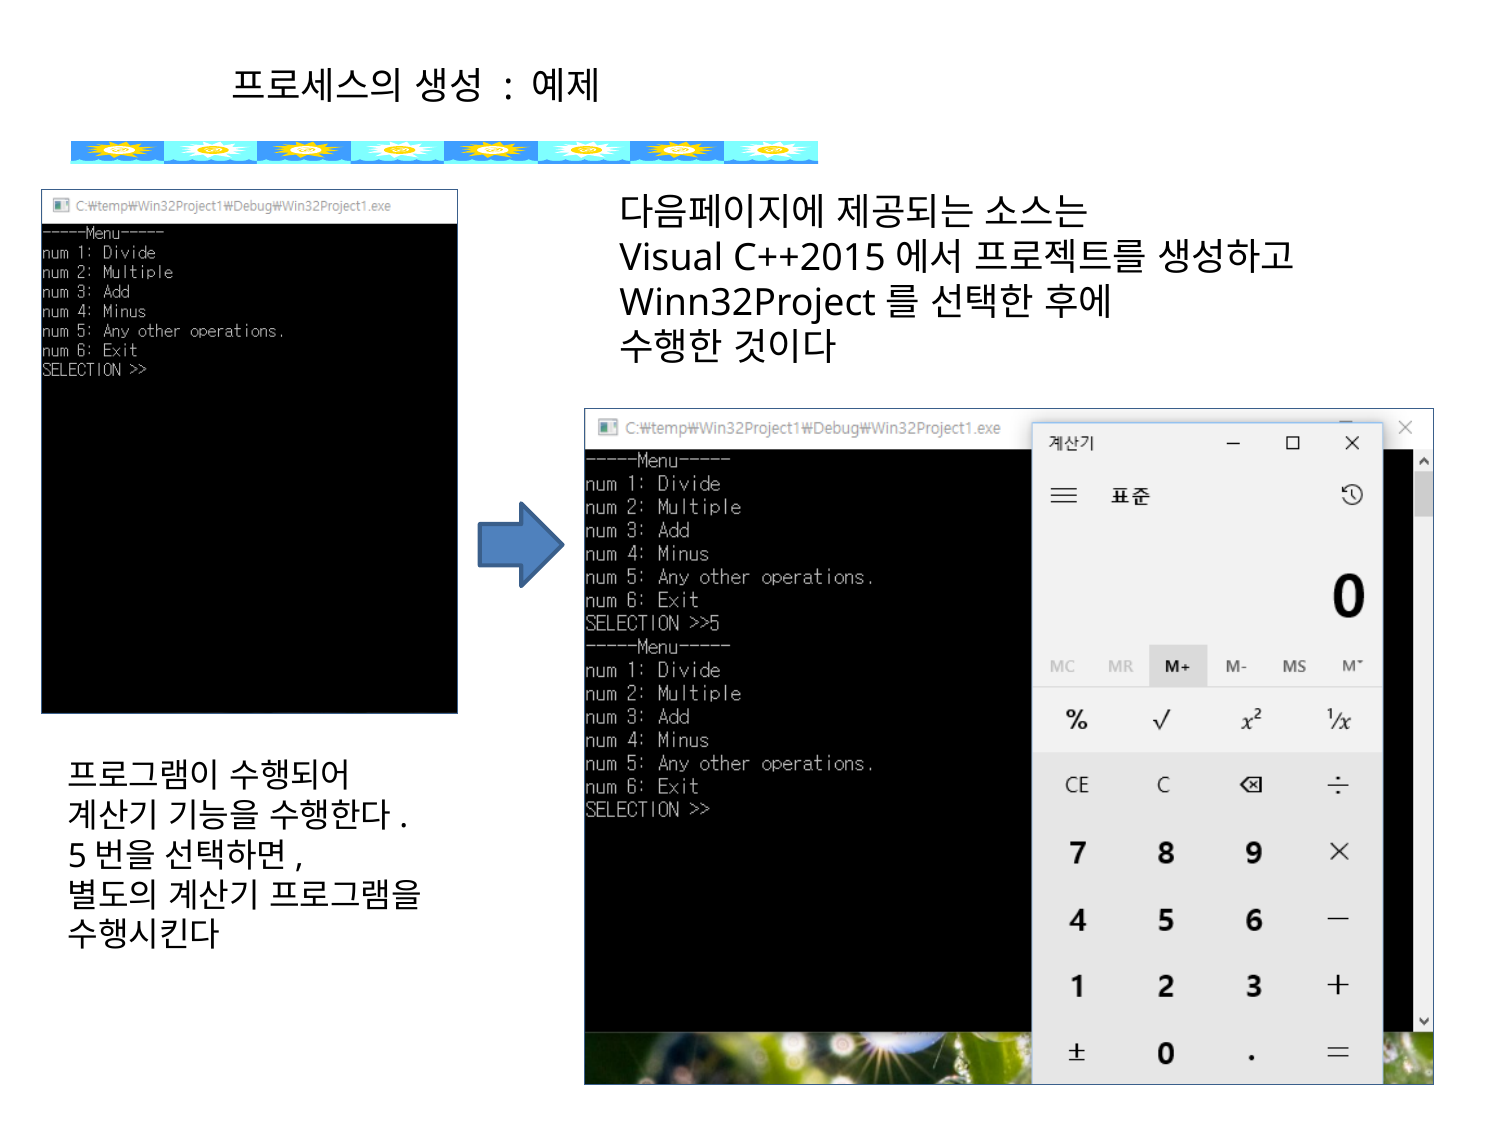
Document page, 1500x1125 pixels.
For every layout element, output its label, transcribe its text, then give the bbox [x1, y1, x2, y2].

picture [41, 189, 459, 714]
text_box [477, 501, 565, 588]
text_box 프로그램이 수행되어 계산기 기능을 수행한다. 5번을 선택하면, 별도의 계산기 프로그램을 수행시킨다 [53, 746, 538, 961]
picture [584, 408, 1434, 1085]
text_box 다음페이지에 제공되는 소스는 Visual C++2015에서 프로젝트를 생성하고 Winn32Project를 선택한 후에 수행한 것이다 [604, 180, 1311, 376]
text_box 프로세스의 생성 : 예제 [217, 54, 616, 115]
picture [70, 140, 819, 165]
